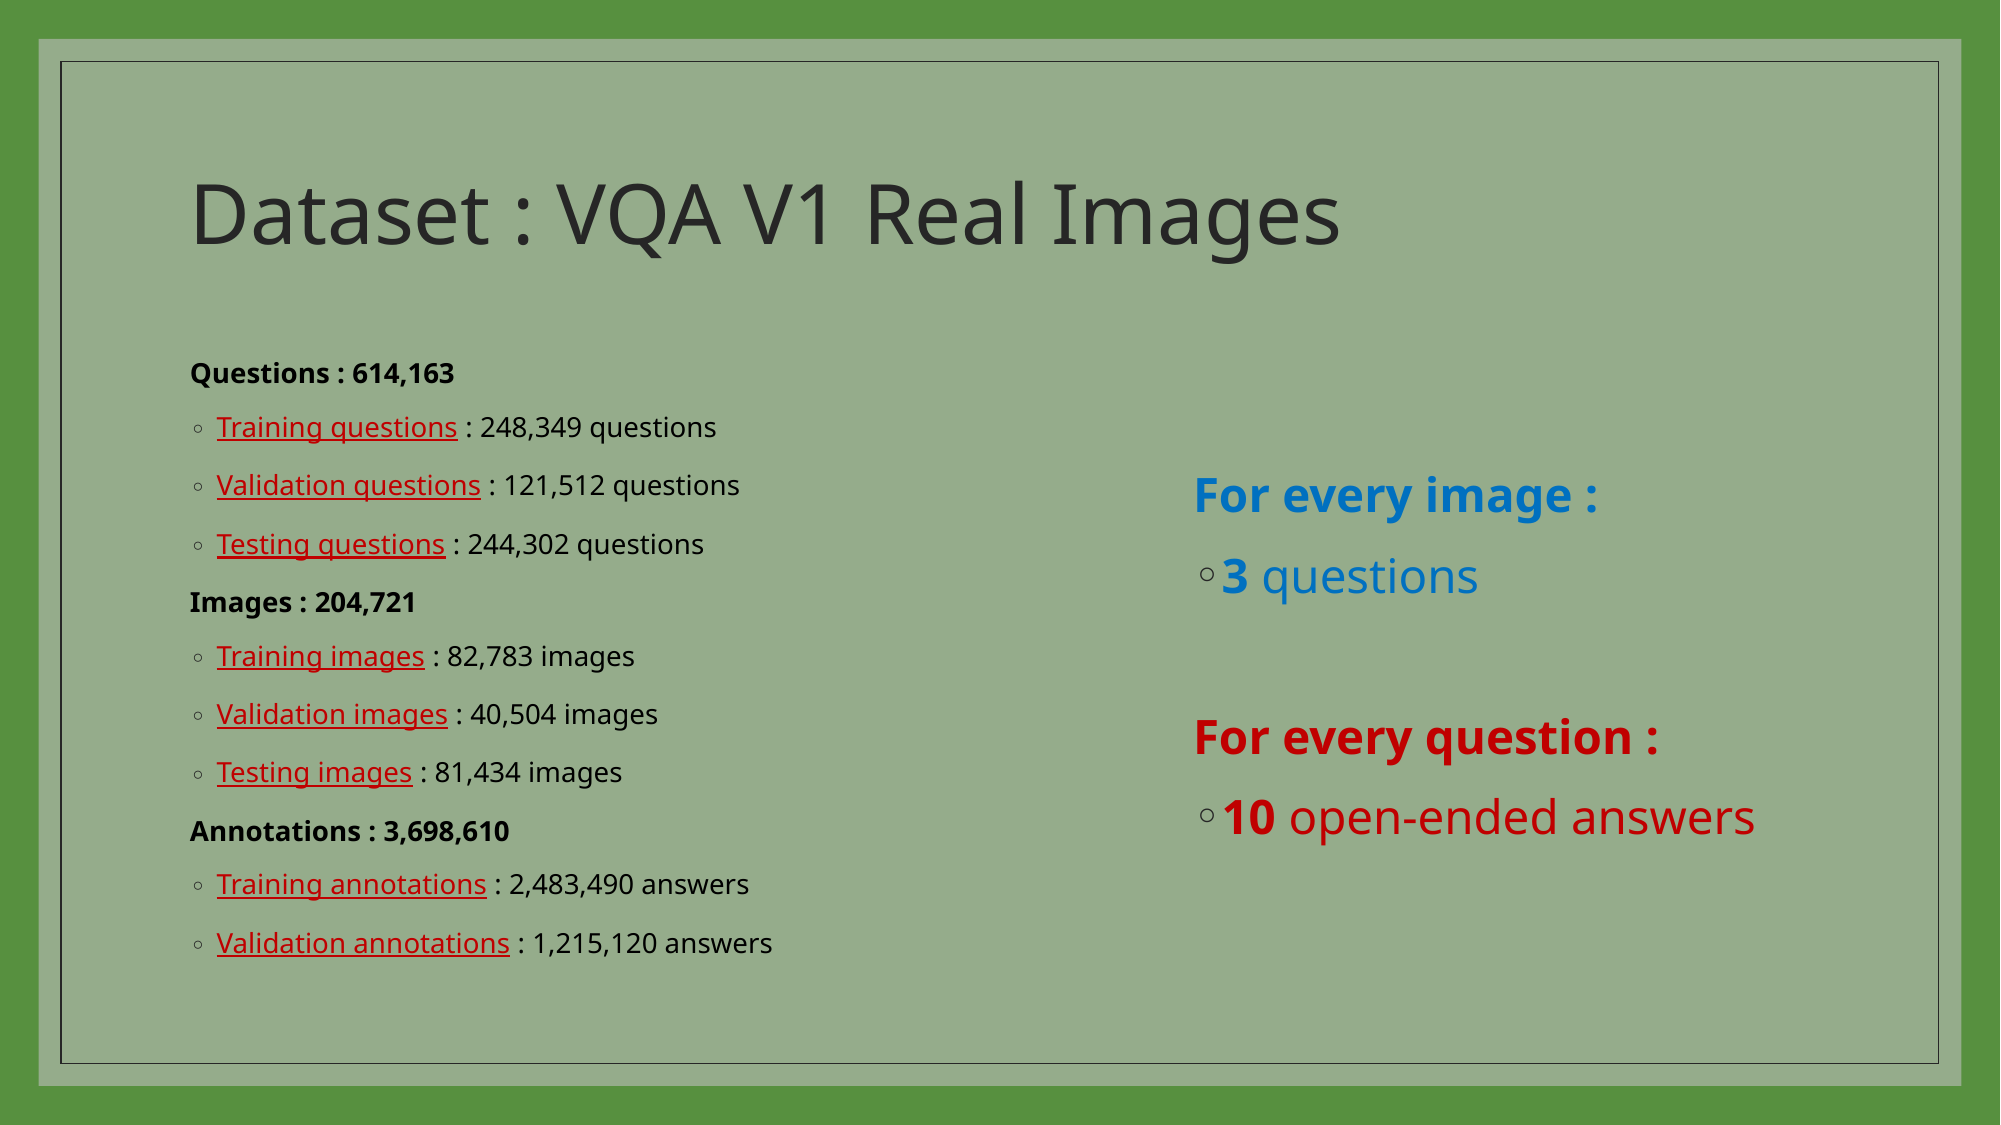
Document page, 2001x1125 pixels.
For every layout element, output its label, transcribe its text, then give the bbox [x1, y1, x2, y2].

title Dataset : VQA V1 Real Images [174, 105, 1825, 331]
list Questions : 614,163 Training questions : 248,349 questions Validation questions : 121,512 questions Testing questions : 244,302 questions Images : 204,721 Training images : 82,783 images Validation images : 40,504 images Testing images : 81,434 images Annotations : 3,698,610‬ Training annotations : 2,483,490 answers Validation annotations : 1,215,120 answers [174, 345, 1020, 977]
text_box For every image : 3 questions For every question : 10 open-ended answers [1178, 452, 1853, 853]
